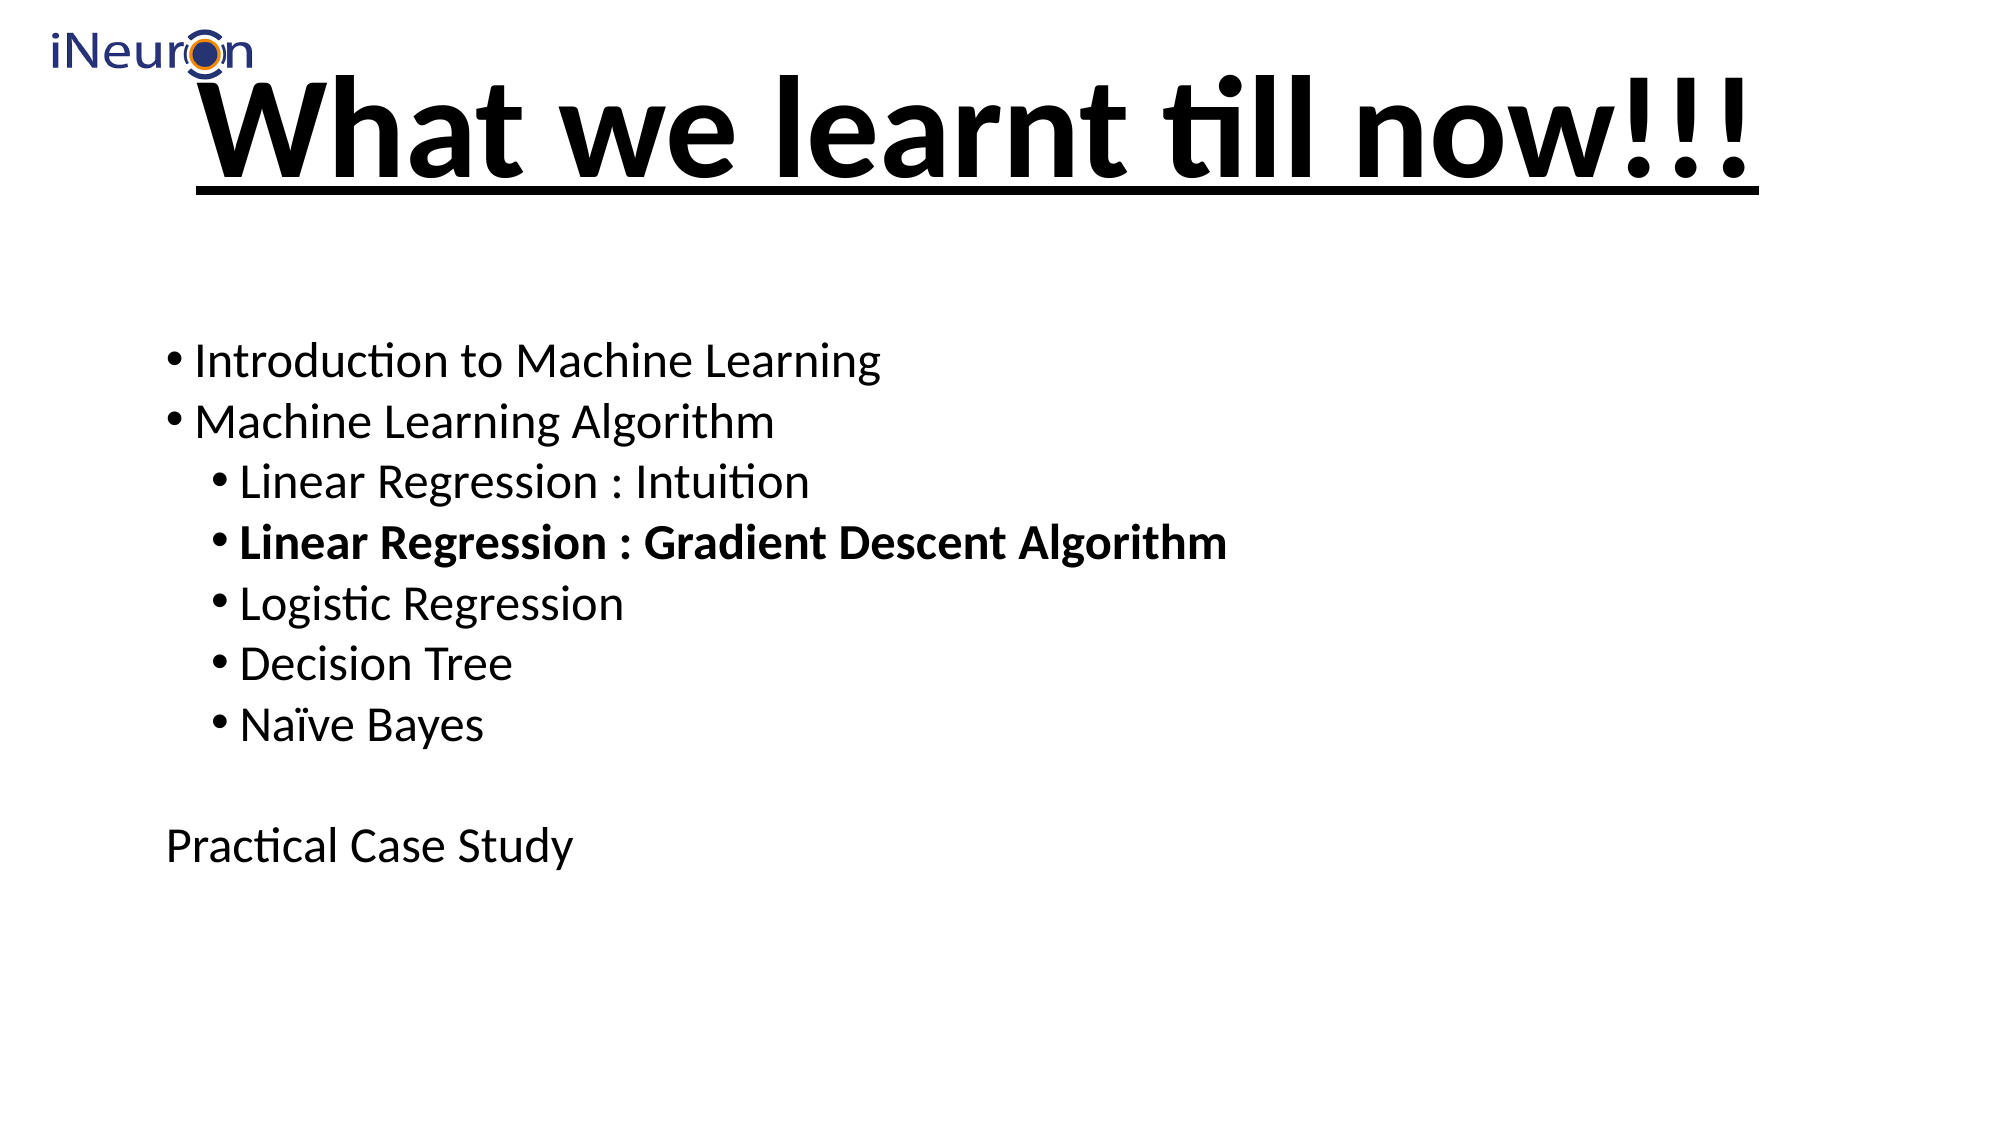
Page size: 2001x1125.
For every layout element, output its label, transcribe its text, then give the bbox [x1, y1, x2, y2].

text_box What we learnt till now!!! [181, 24, 1819, 214]
picture [48, 24, 256, 81]
text_box Introduction to Machine Learning Machine Learning Algorithm Linear Regression : Intuition Linear Regression : Gradient Descent Algorithm Logistic Regression Decision Tree Naïve Bayes Practical Case Study [151, 319, 1498, 1123]
